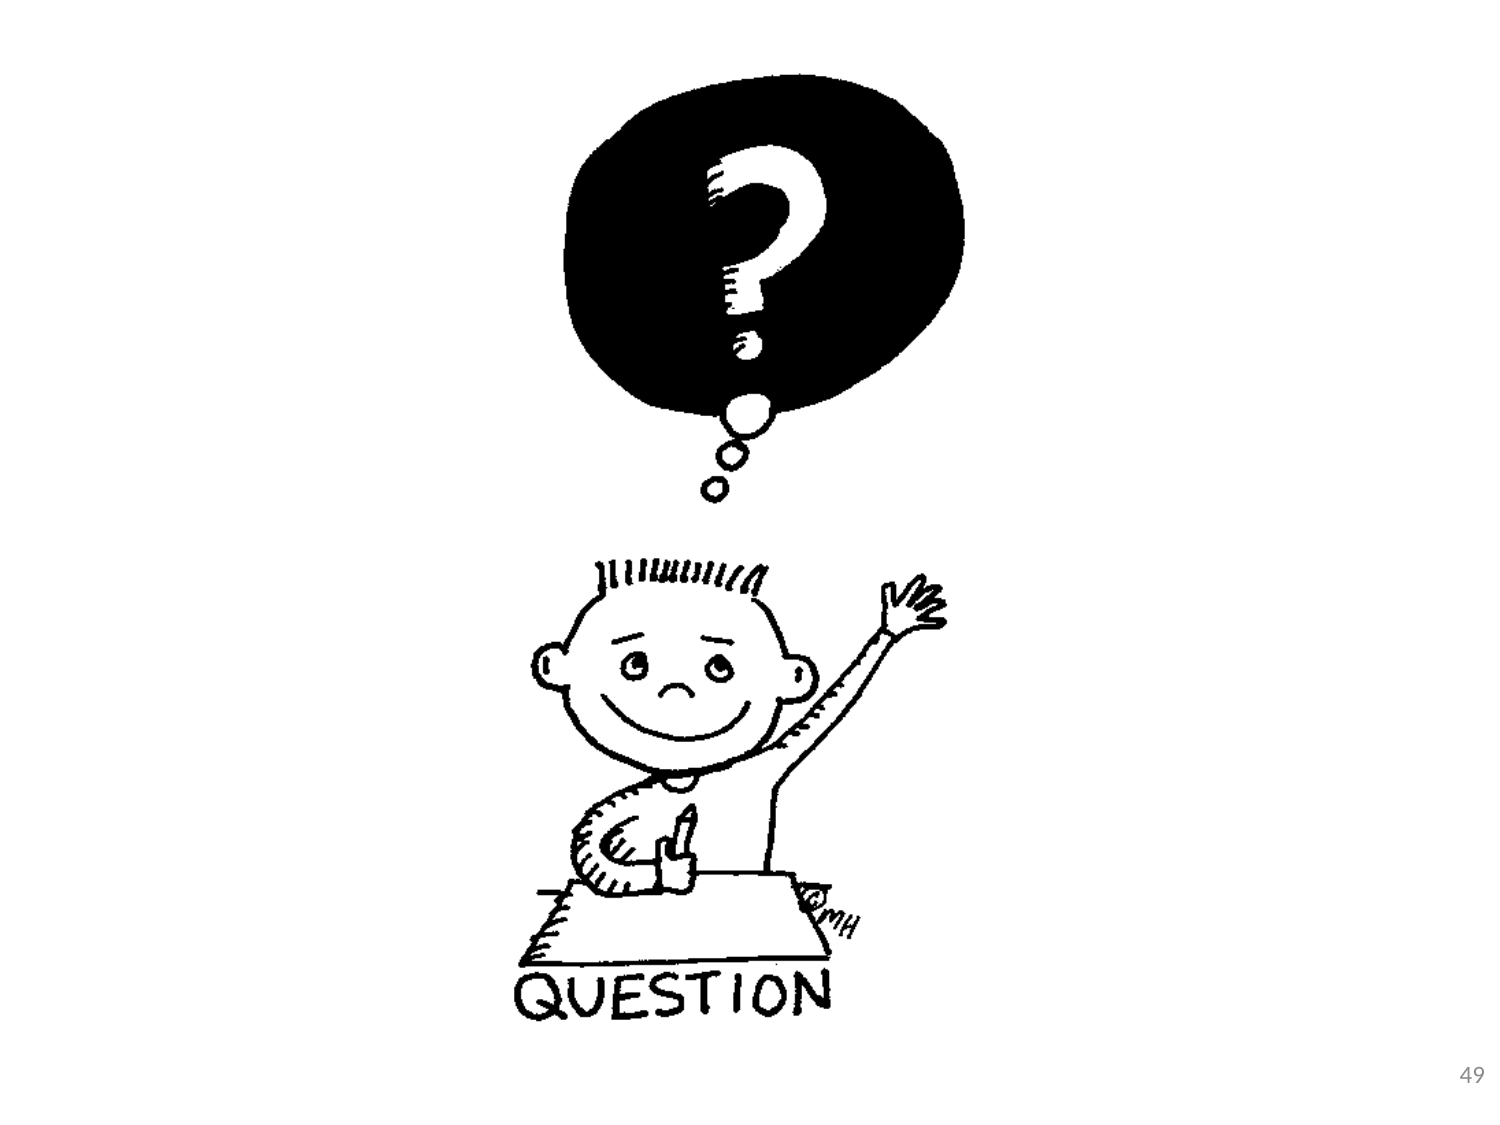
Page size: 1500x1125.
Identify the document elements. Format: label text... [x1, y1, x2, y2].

slide_number 49 [1399, 1023, 1500, 1125]
picture [487, 12, 980, 1046]
